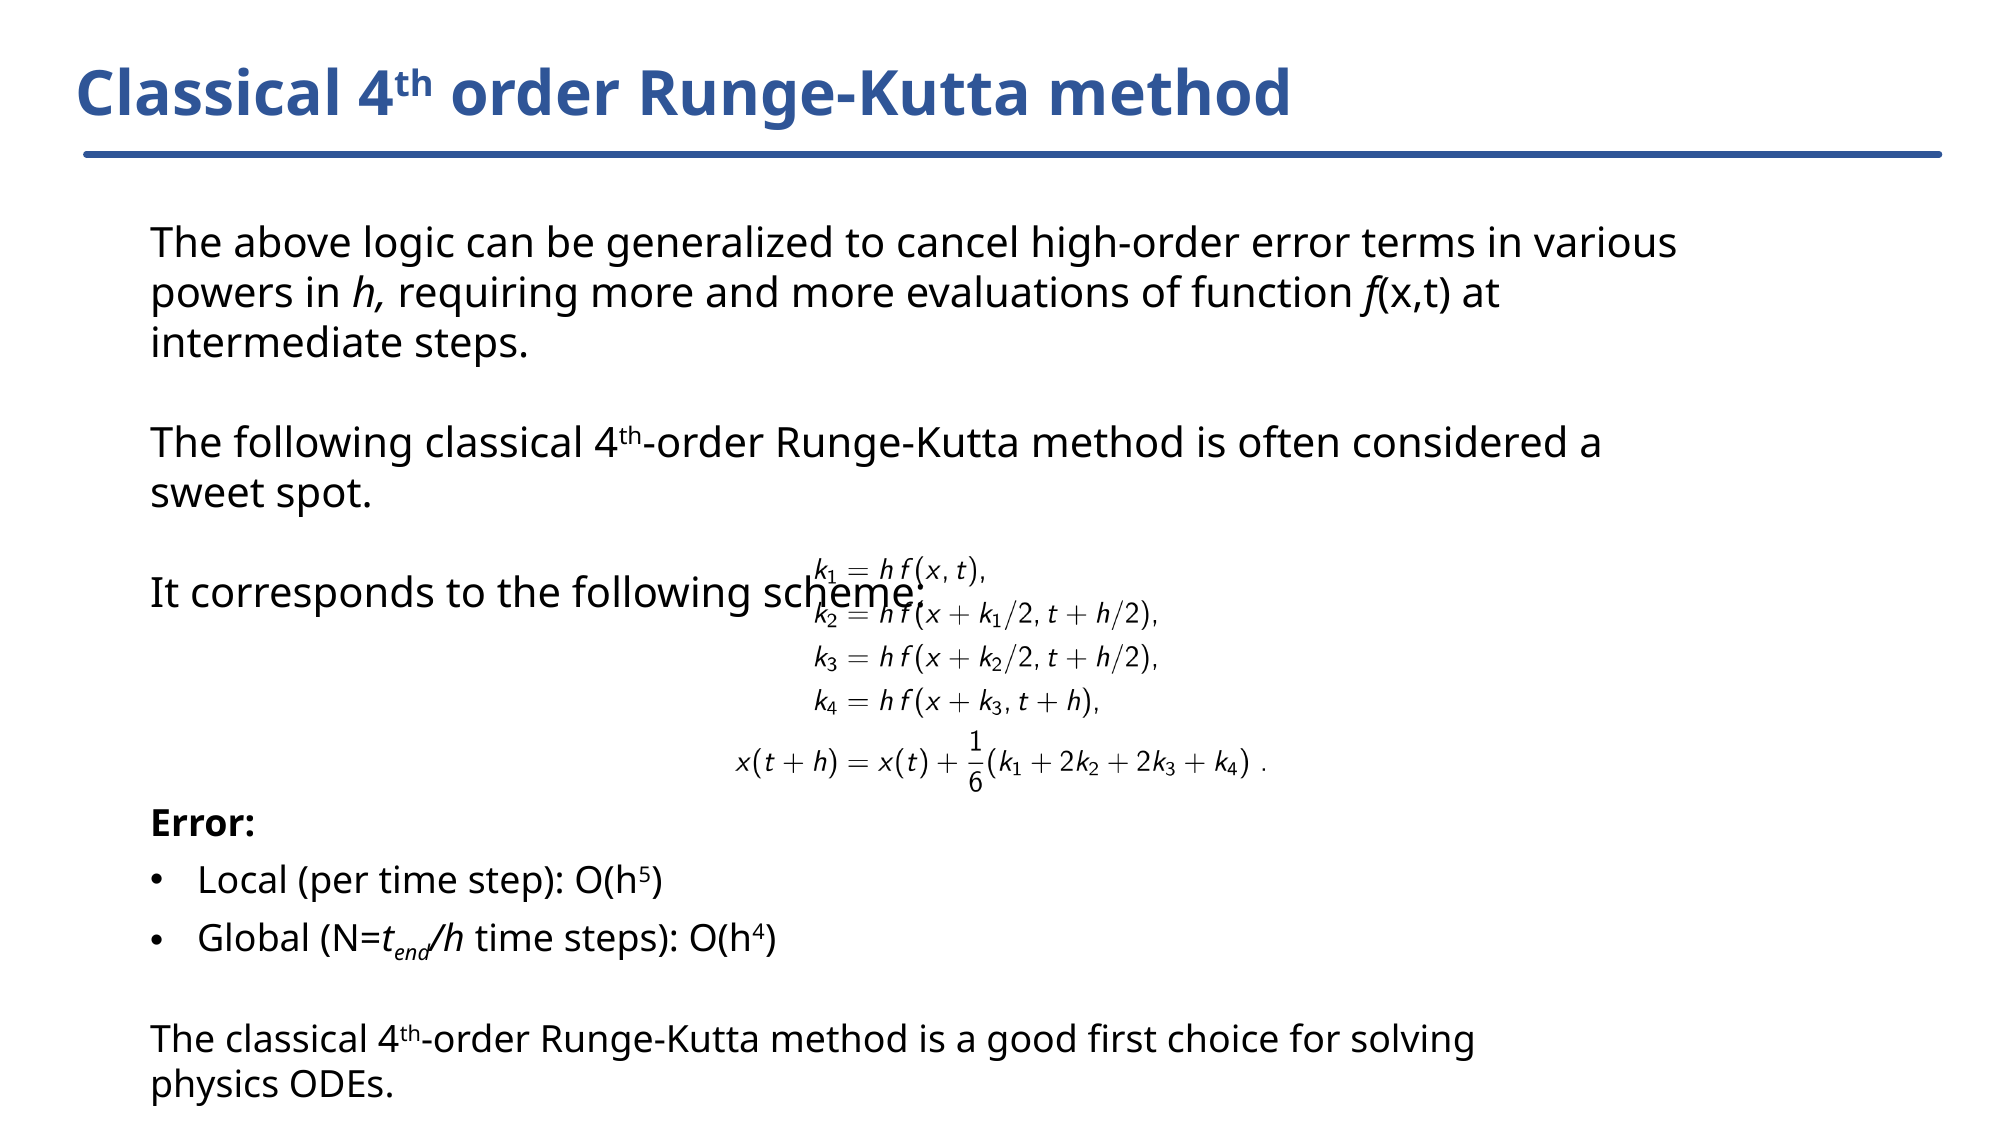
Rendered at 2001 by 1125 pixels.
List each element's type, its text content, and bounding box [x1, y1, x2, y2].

text_box Error: Local (per time step): O(h5) Global (N=tend/h time steps): O(h4) [135, 791, 1136, 973]
title Classical 4th order Runge-Kutta method [60, 0, 1940, 192]
text_box The classical 4th-order Runge-Kutta method is a good first choice for solving physics ODEs. [135, 1007, 1616, 1113]
text_box The above logic can be generalized to cancel high-order error terms in various powers in h, requiring more and more evaluations of function f(x,t) at intermediate steps. The following classical 4th-order Runge-Kutta method is often considered a sweet spot. It corresponds to the following scheme: [135, 208, 1741, 624]
picture [735, 556, 1265, 792]
